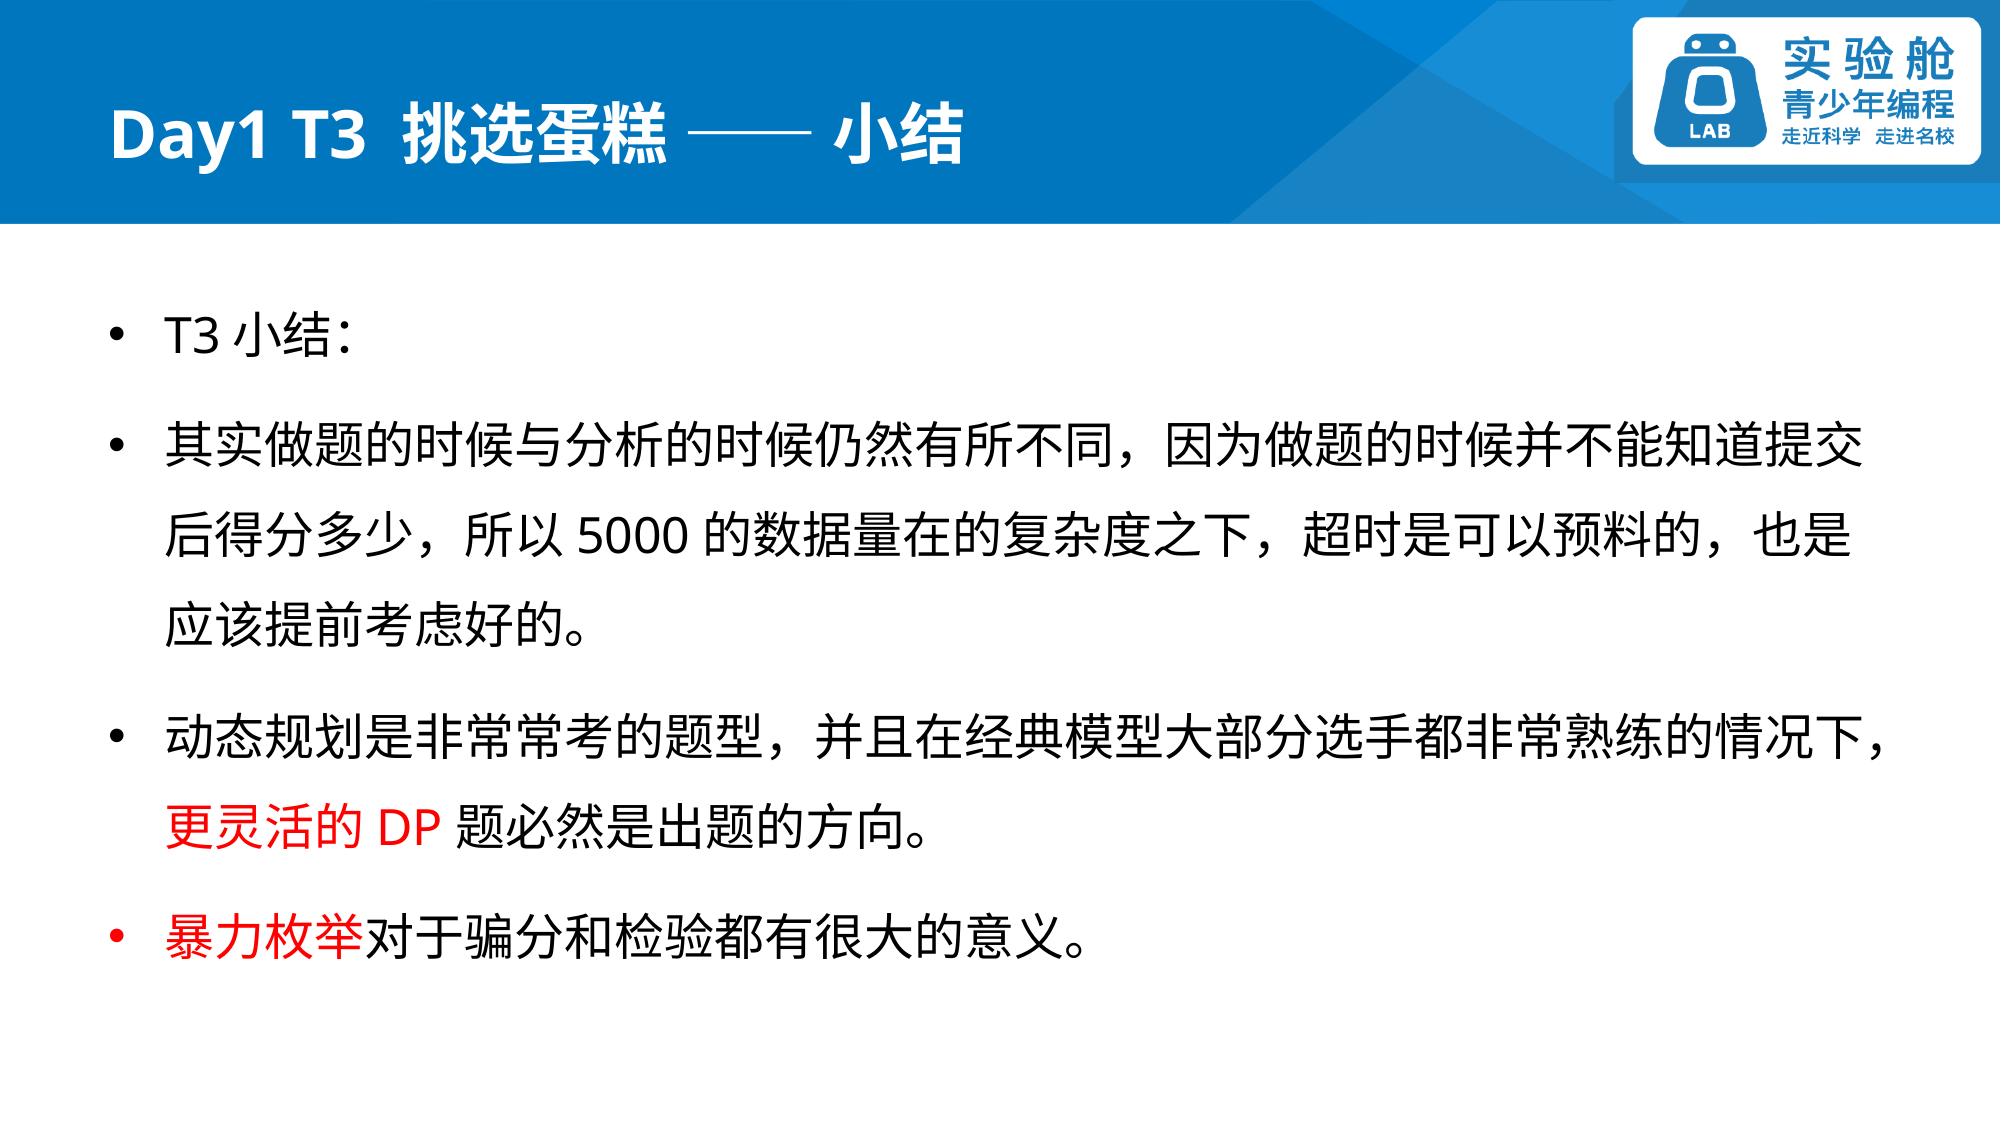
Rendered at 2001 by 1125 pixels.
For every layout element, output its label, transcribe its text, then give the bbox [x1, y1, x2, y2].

list Day1 T3 挑选蛋糕 —— 小结 [93, 93, 1907, 186]
picture [1614, 0, 2000, 183]
